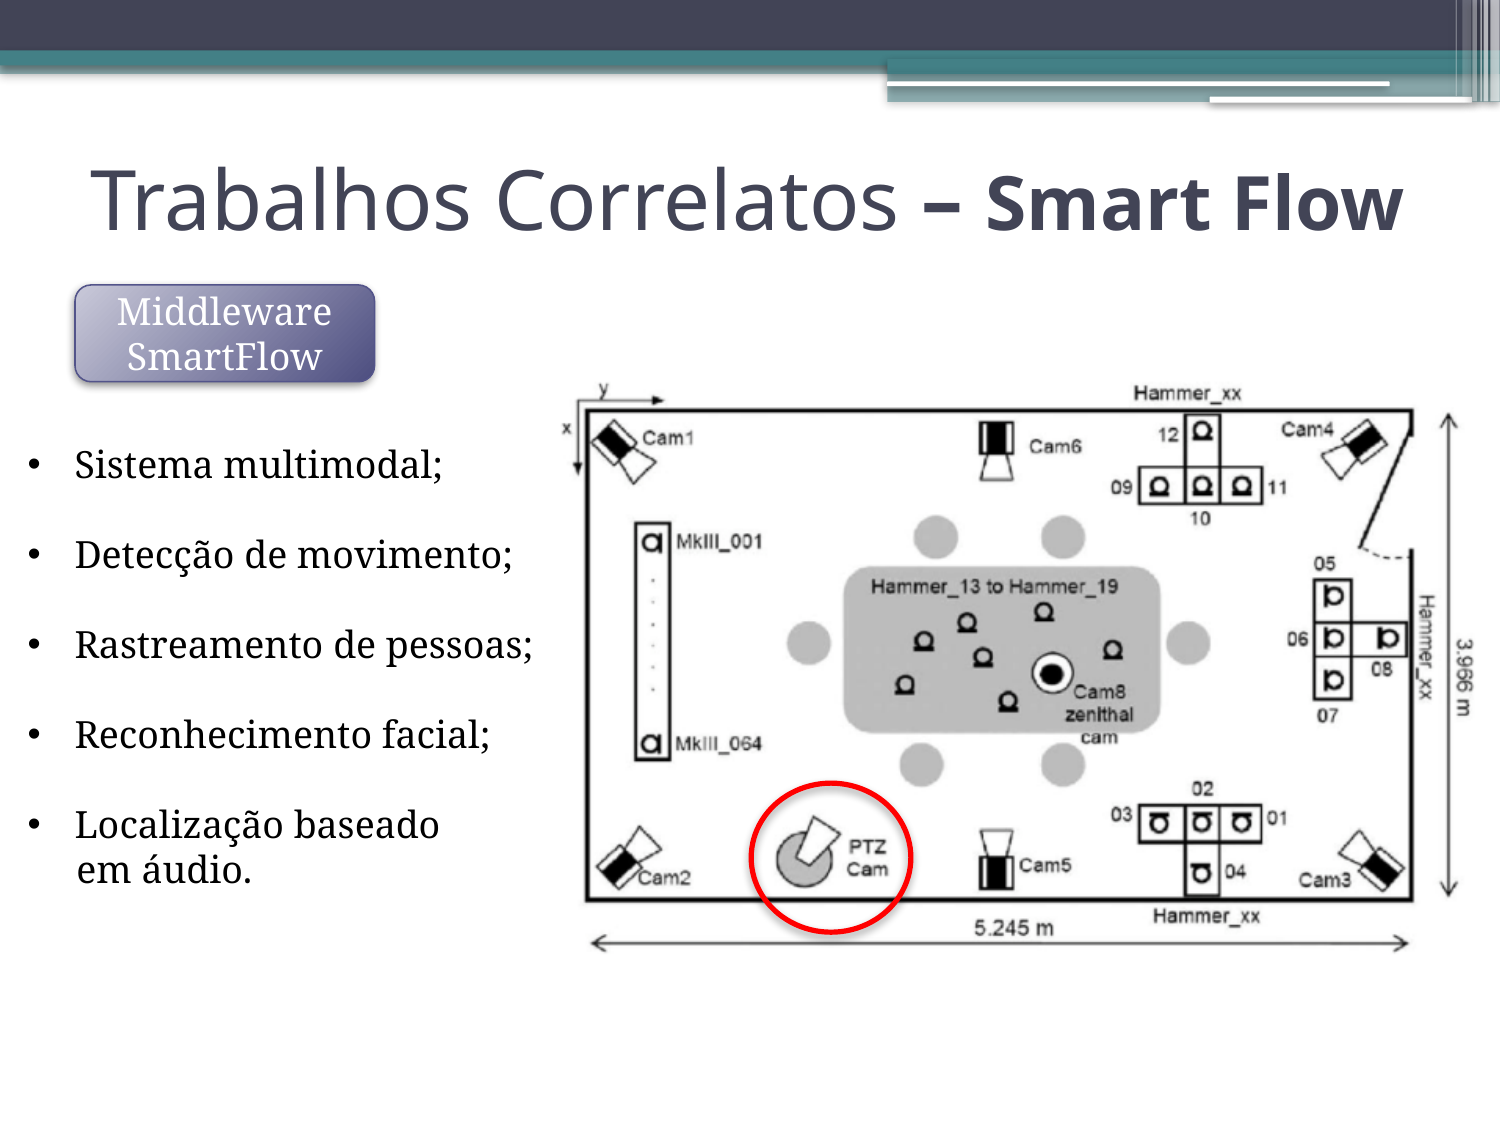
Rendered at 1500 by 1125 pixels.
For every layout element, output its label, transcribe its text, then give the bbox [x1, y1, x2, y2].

text_box Sistema multimodal; Detecção de movimento; Rastreamento de pessoas; Reconhecimento facial; Localização baseado em áudio. [12, 433, 526, 899]
picture [533, 381, 1485, 966]
title Trabalhos Correlatos – Smart Flow [75, 109, 1425, 285]
text_box Middleware SmartFlow [74, 284, 376, 383]
